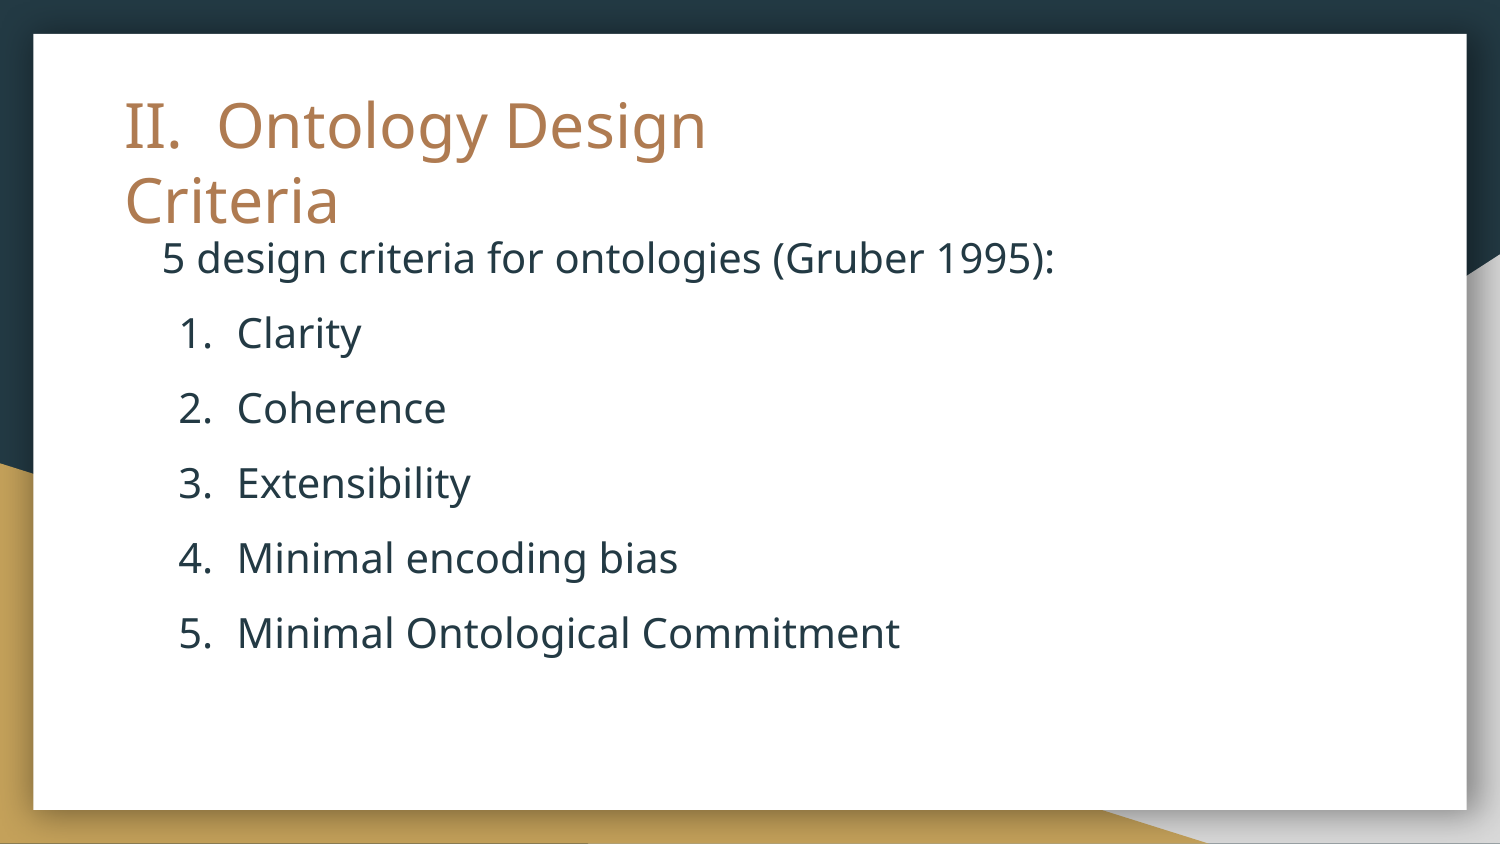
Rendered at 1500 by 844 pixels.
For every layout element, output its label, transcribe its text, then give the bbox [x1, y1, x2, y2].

text_box II. Ontology Design Criteria [109, 71, 937, 252]
text_box 5 design criteria for ontologies (Gruber 1995): Clarity Coherence Extensibility Minimal encoding bias Minimal Ontological Commitment [146, 192, 1464, 672]
